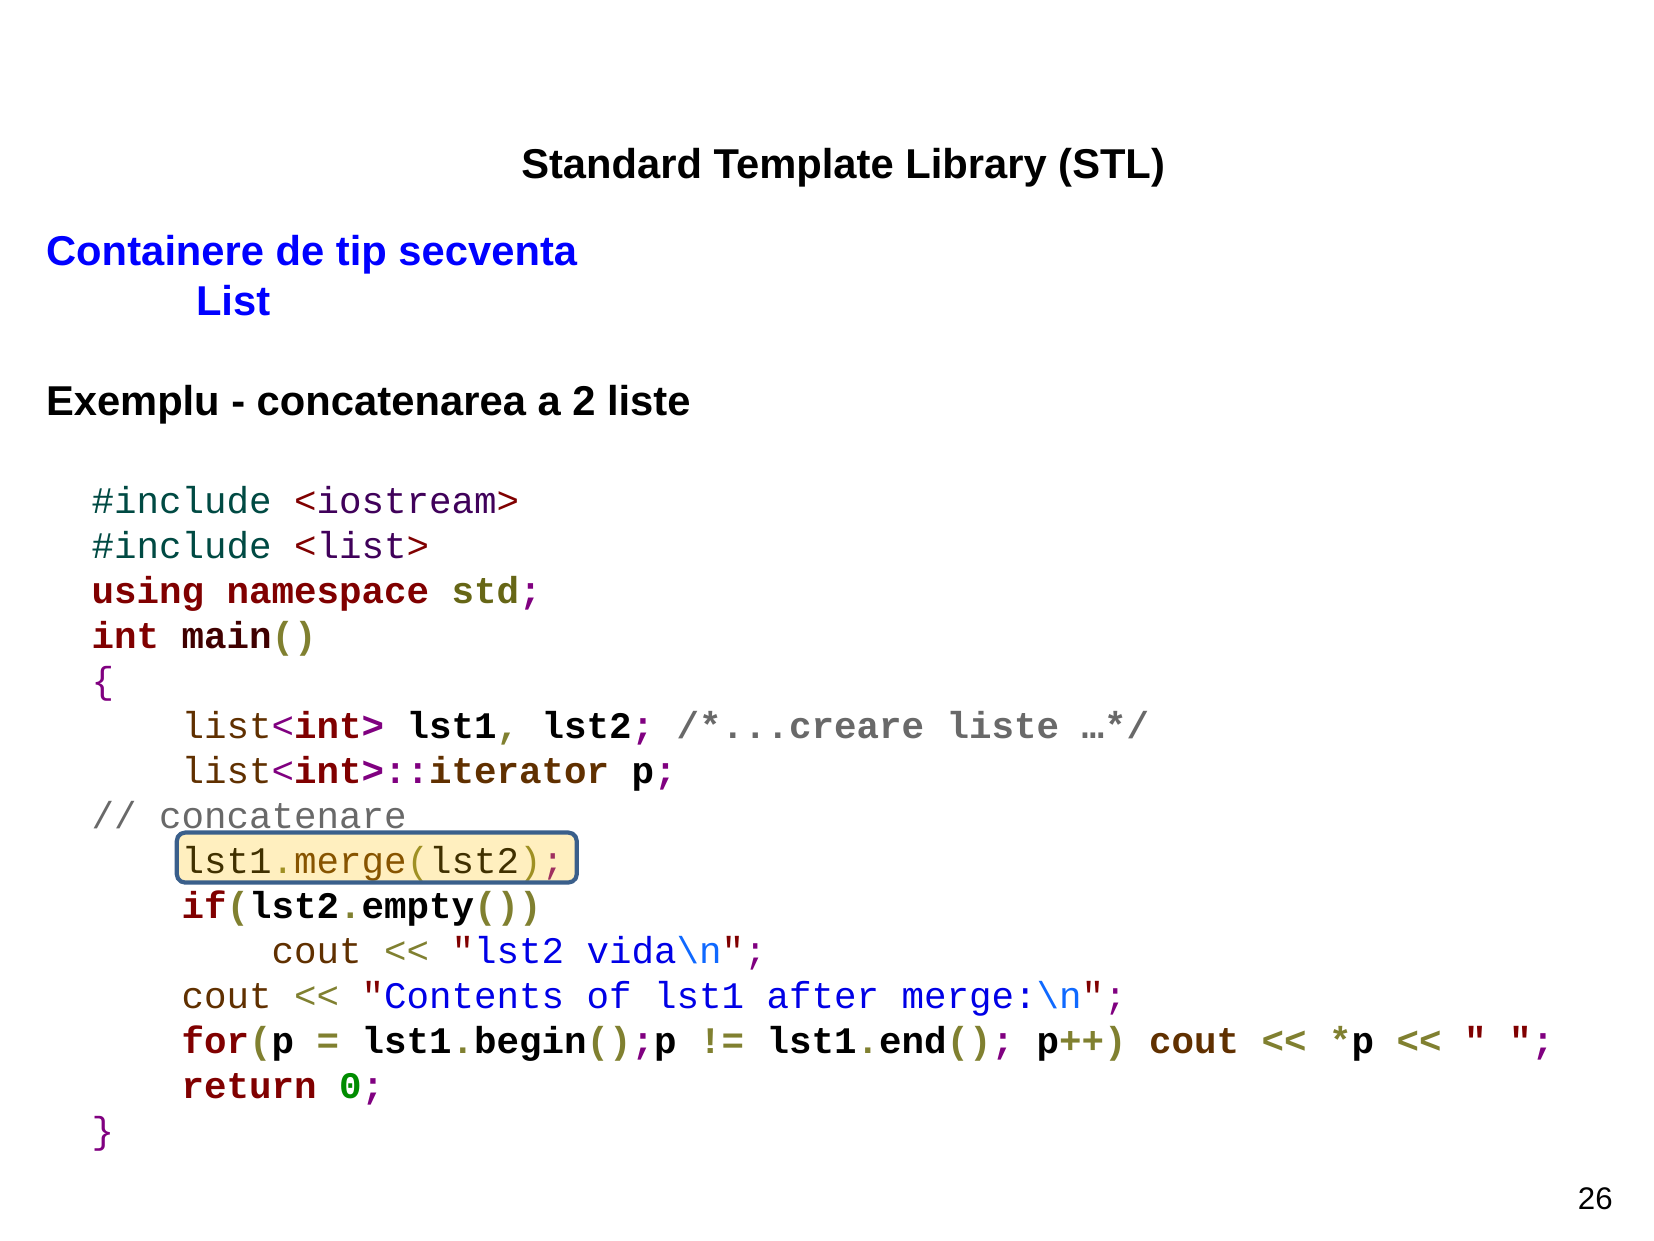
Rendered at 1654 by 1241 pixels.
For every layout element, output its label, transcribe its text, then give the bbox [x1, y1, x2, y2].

text_box 26 [1524, 1158, 1630, 1225]
text_box Containere de tip secventa List Exemplu - concatenarea a 2 liste [30, 208, 1558, 433]
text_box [76, 468, 1615, 1166]
text_box Standard Template Library (STL) [293, 135, 1394, 208]
